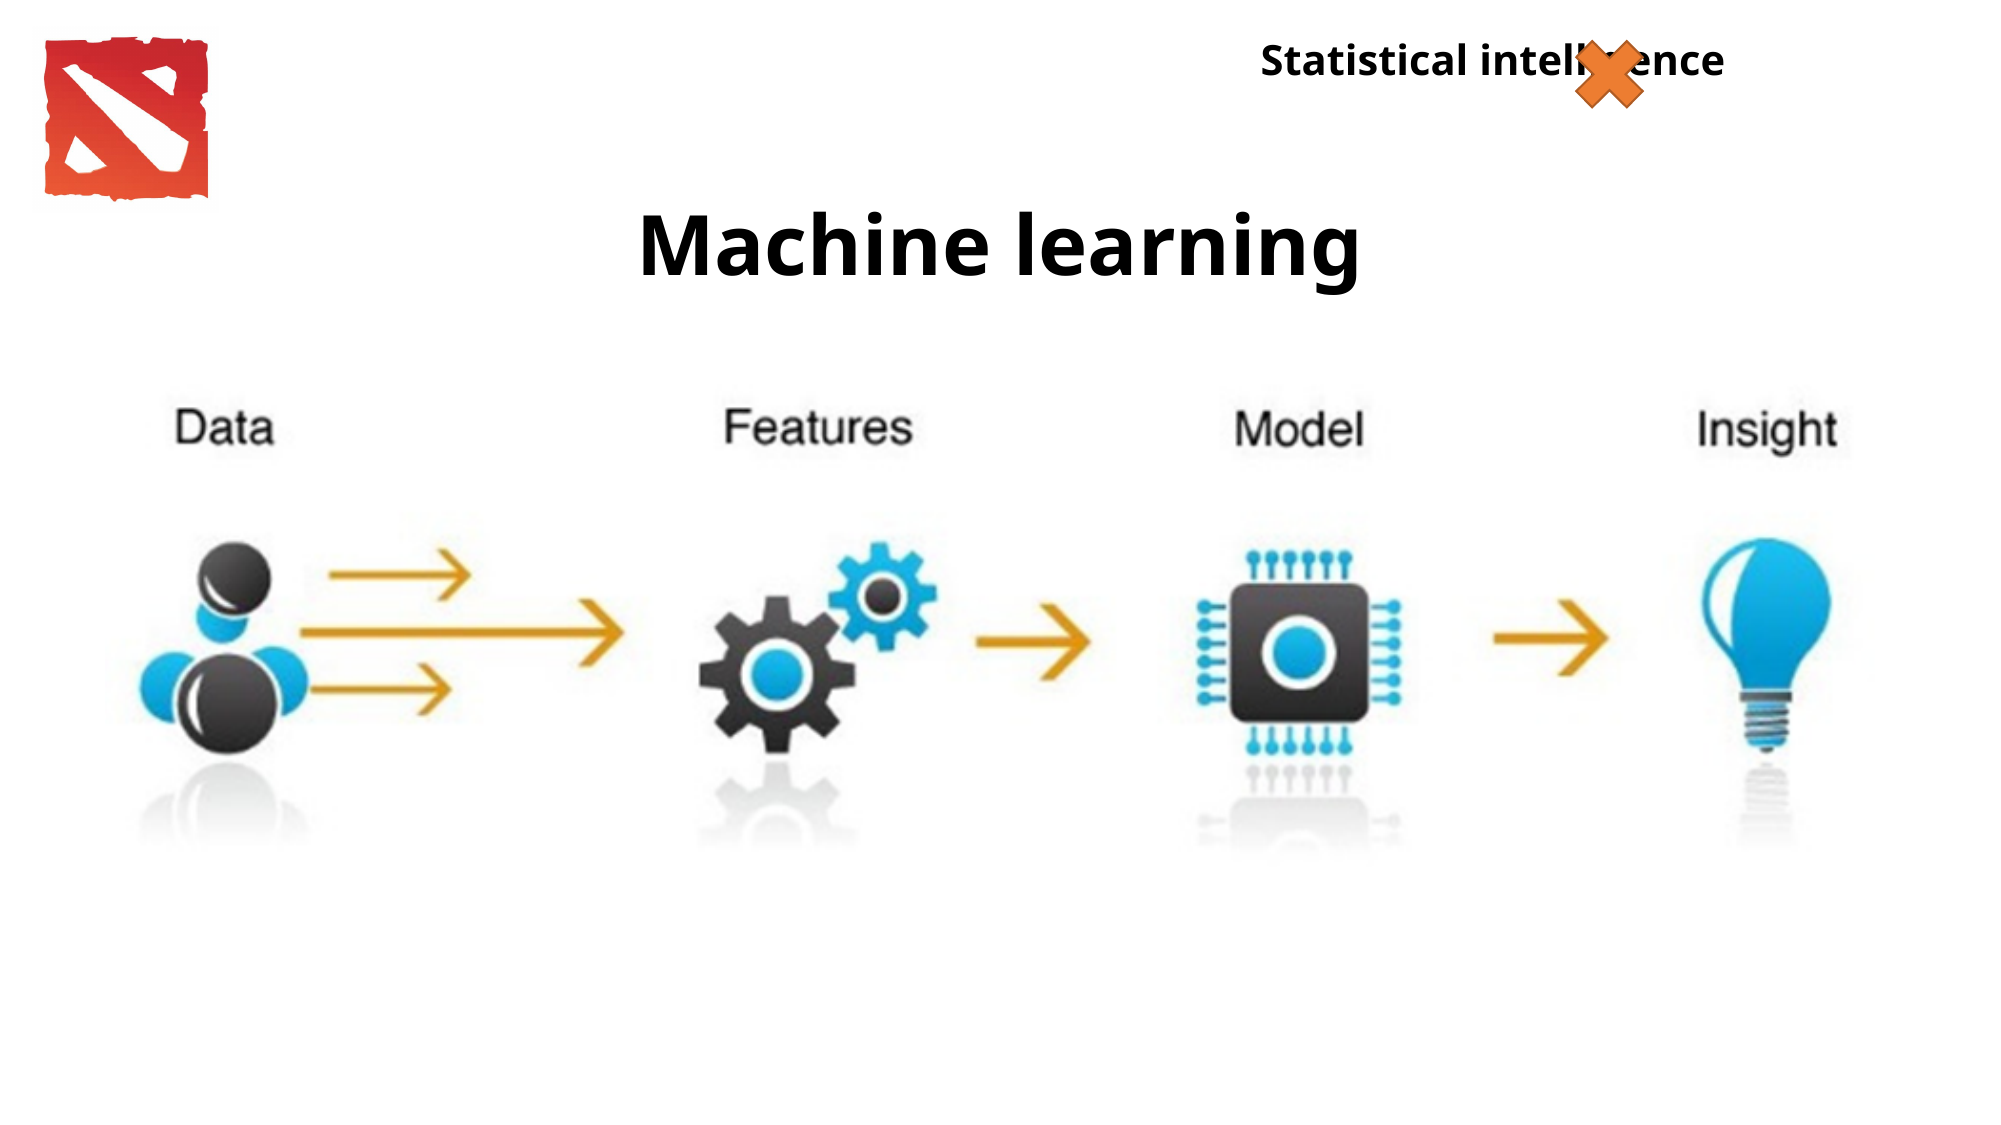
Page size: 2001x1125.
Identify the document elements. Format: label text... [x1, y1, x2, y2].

picture [105, 343, 1895, 867]
text_box Statistical intelligence [1091, 26, 1895, 91]
text_box [1574, 39, 1645, 109]
picture [32, 26, 219, 213]
text_box Machine learning [598, 184, 1402, 300]
